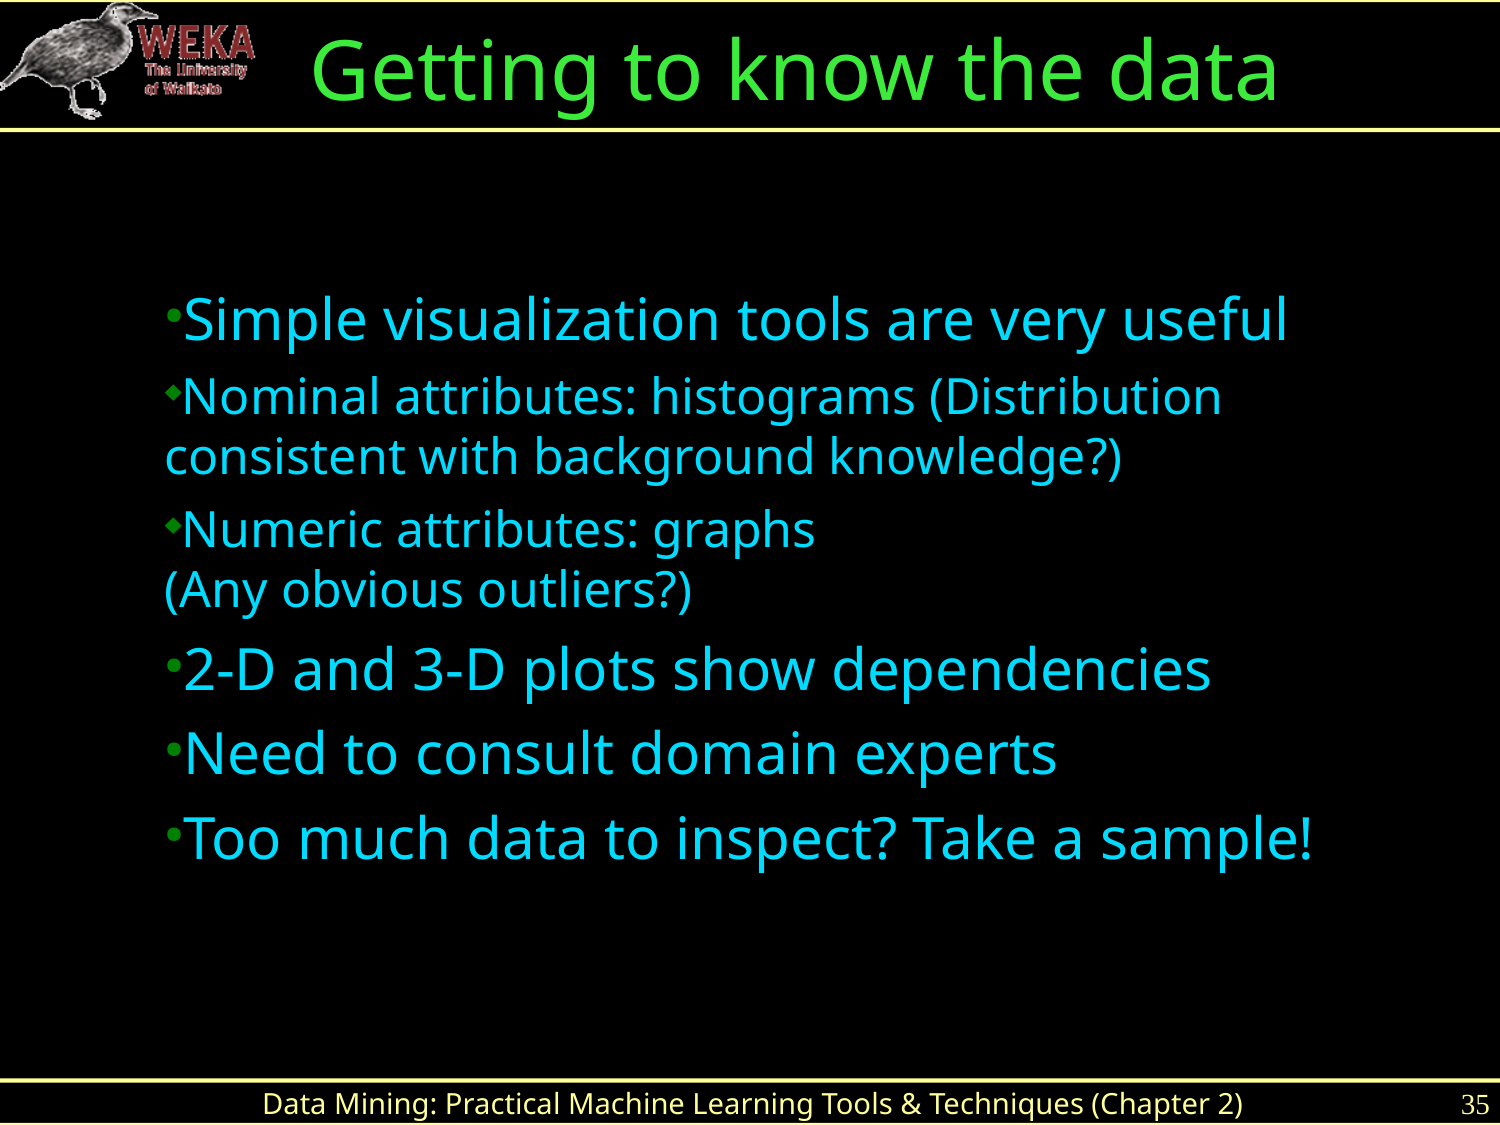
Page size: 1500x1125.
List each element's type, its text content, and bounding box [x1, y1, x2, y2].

text_box Simple visualization tools are very useful Nominal attributes: histograms (Distribution consistent with background knowledge?) Numeric attributes: graphs (Any obvious outliers?) 2-D and 3-D plots show dependencies Need to consult domain experts Too much data to inspect? Take a sample! [149, 275, 1388, 963]
footer Data Mining: Practical Machine Learning Tools & Techniques (Chapter 2) [236, 1085, 1270, 1125]
slide_number 35 [1305, 1085, 1491, 1125]
title Getting to know the data [295, 0, 1500, 148]
picture [0, 3, 266, 127]
